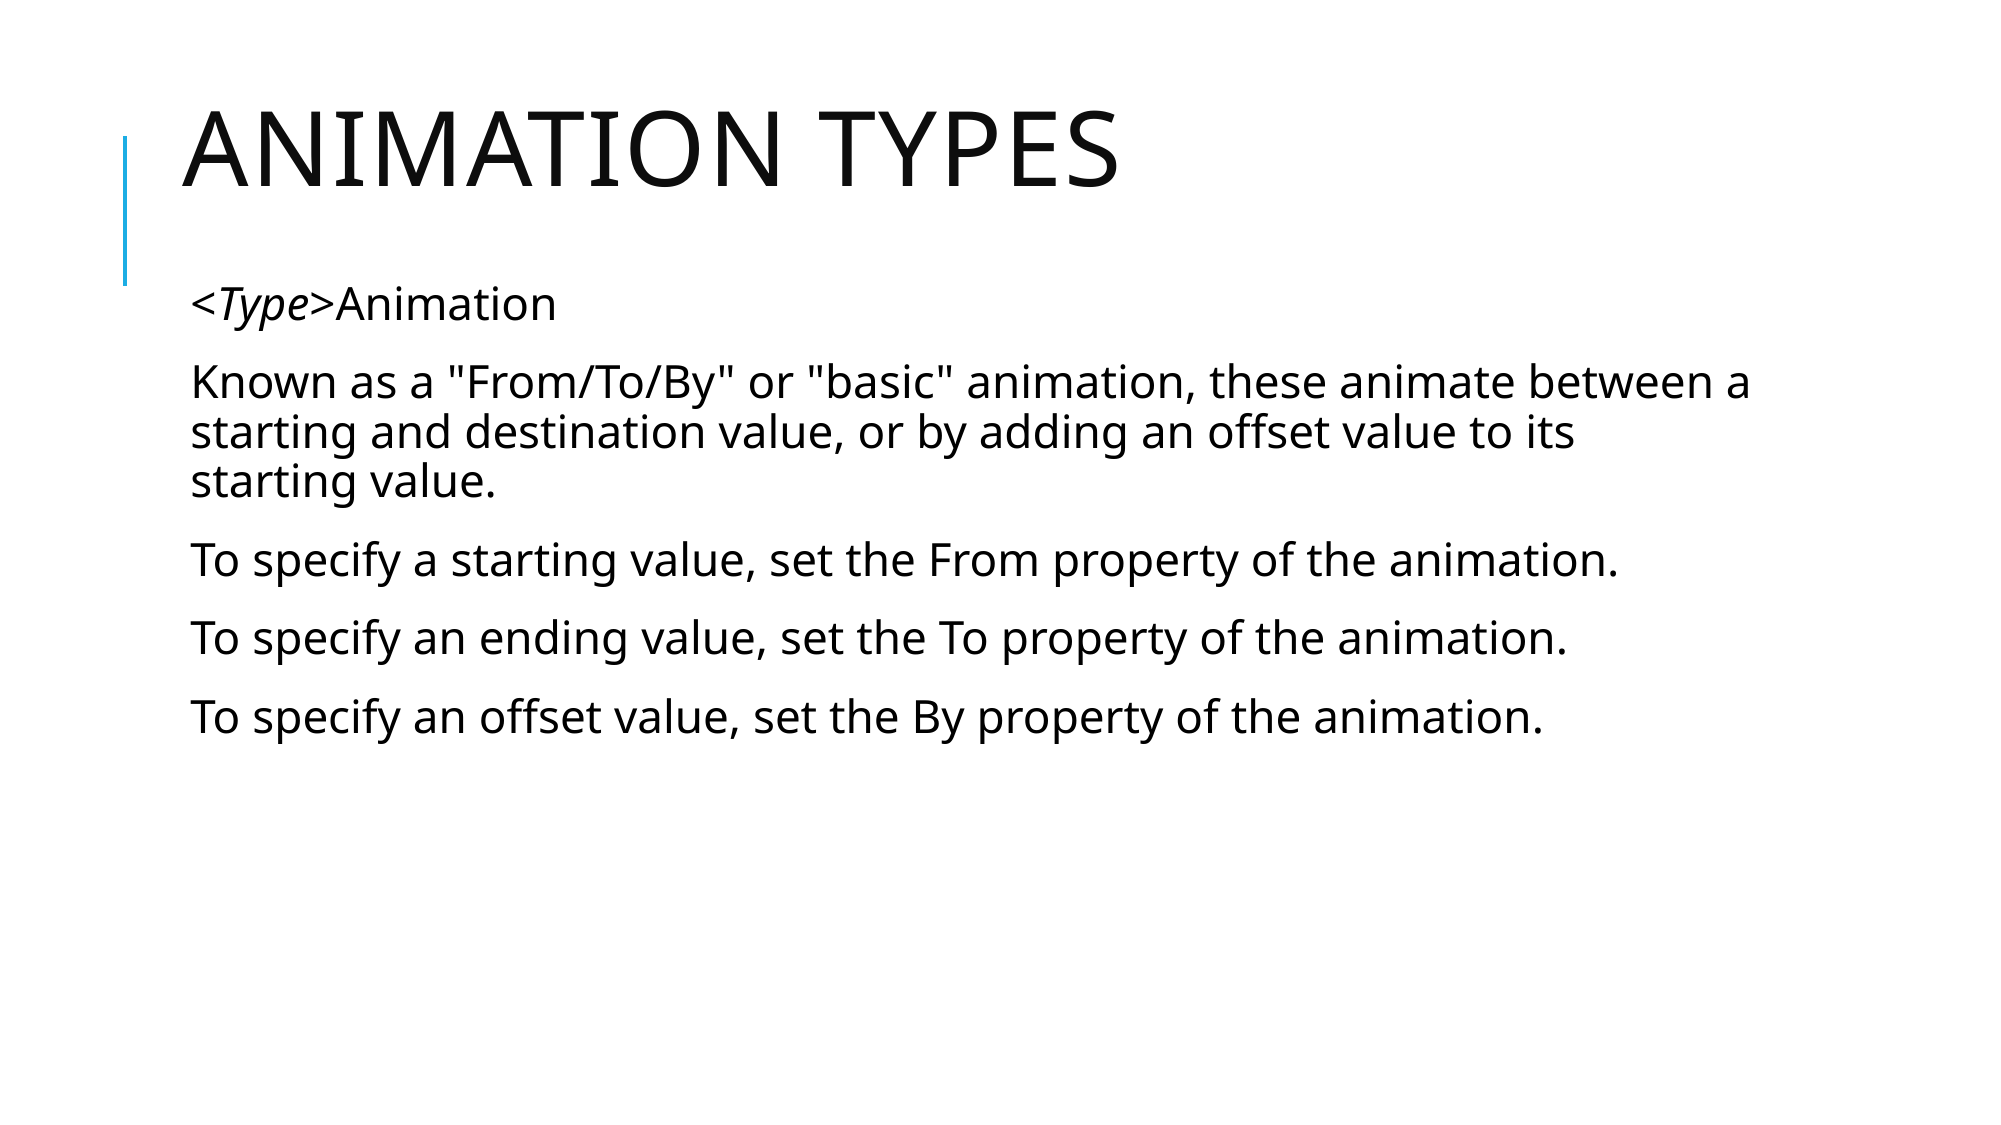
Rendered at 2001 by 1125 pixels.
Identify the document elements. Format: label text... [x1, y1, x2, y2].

list <Type>Animation Known as a "From/To/By" or "basic" animation, these animate between a starting and destination value, or by adding an offset value to its starting value. To specify a starting value, set the From property of the animation. To specify an ending value, set the To property of the animation. To specify an offset value, set the By property of the animation. [168, 273, 1763, 1035]
title Animation Types [168, 96, 1763, 273]
